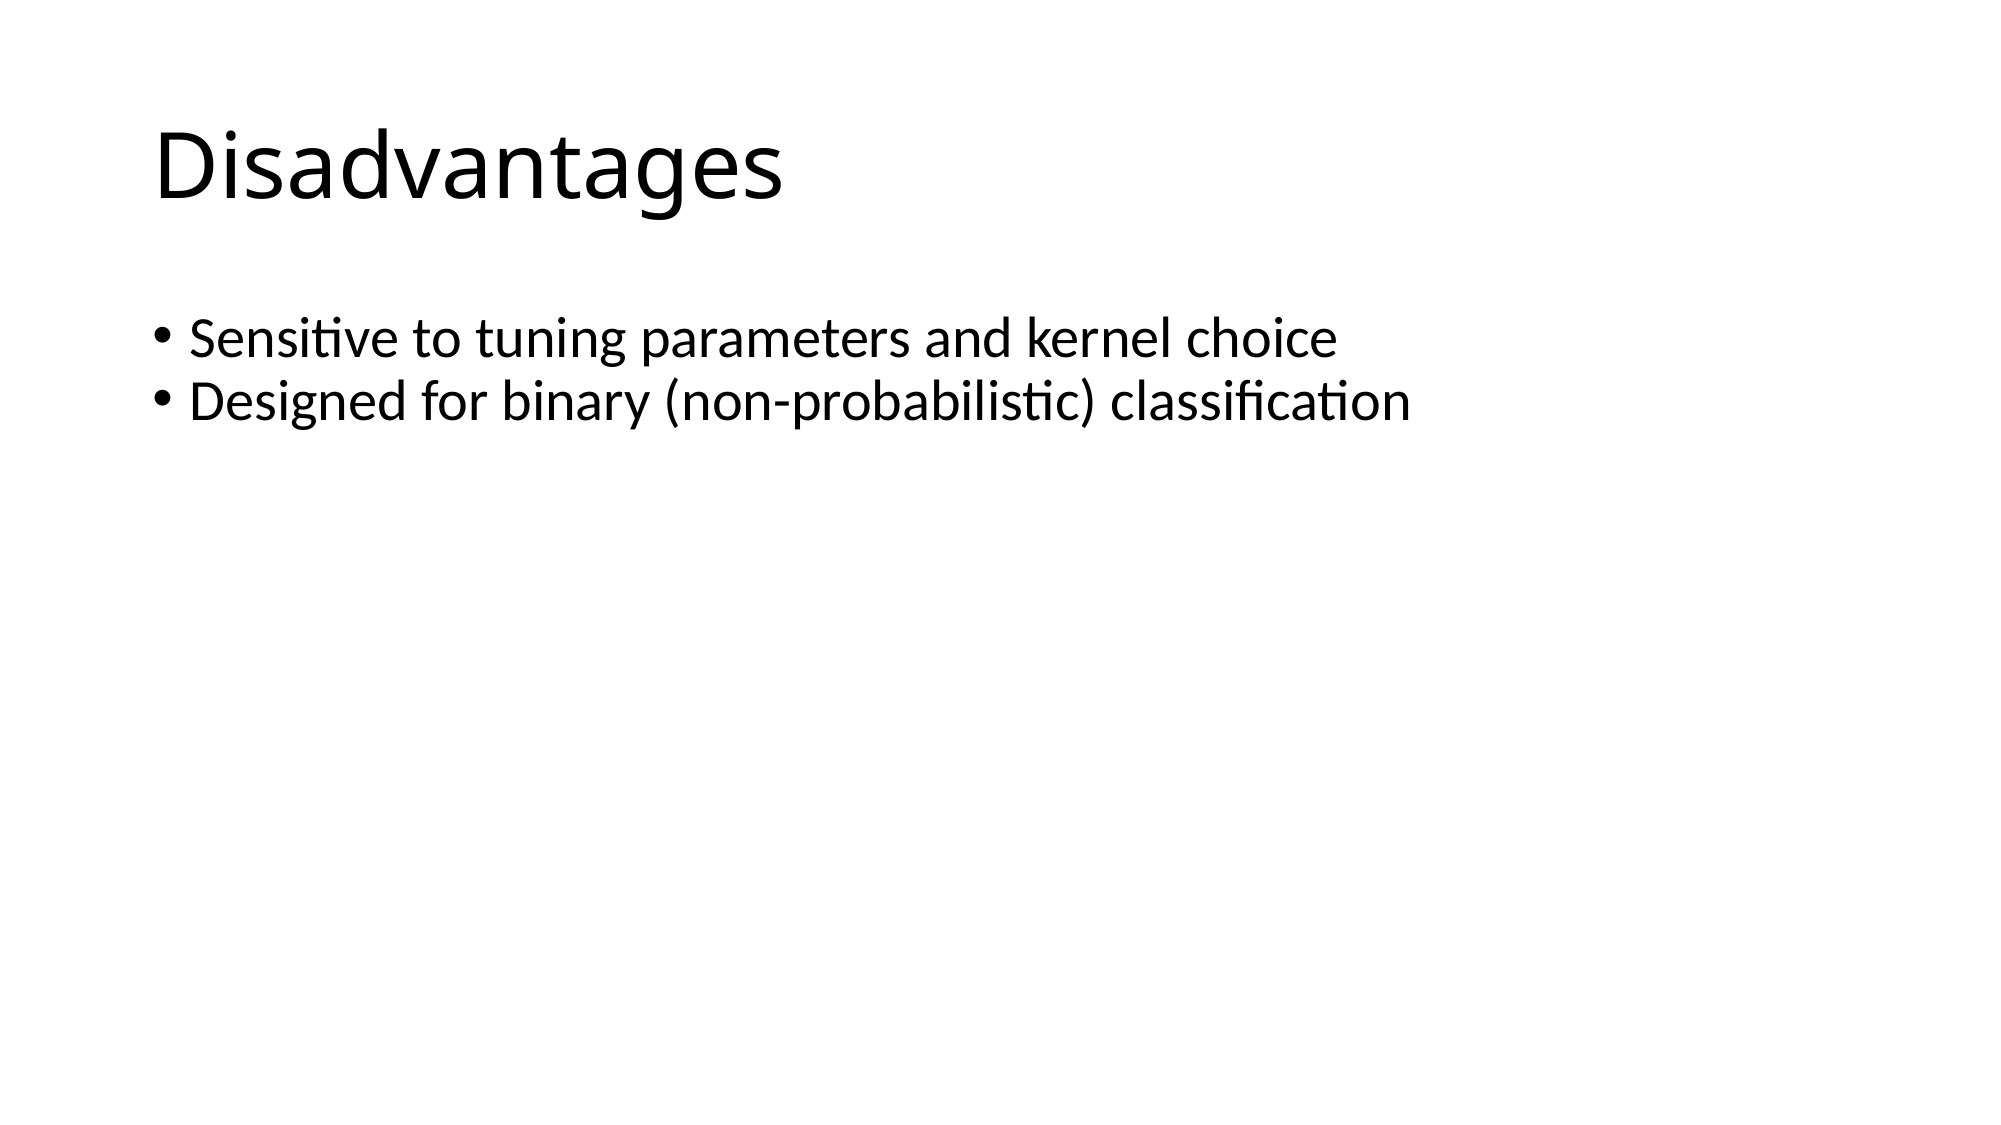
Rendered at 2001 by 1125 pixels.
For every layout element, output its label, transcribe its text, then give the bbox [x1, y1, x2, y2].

text_box Disadvantages [137, 59, 1863, 278]
text_box Sensitive to tuning parameters and kernel choice Designed for binary (non-probabilistic) classification [137, 299, 1863, 1013]
